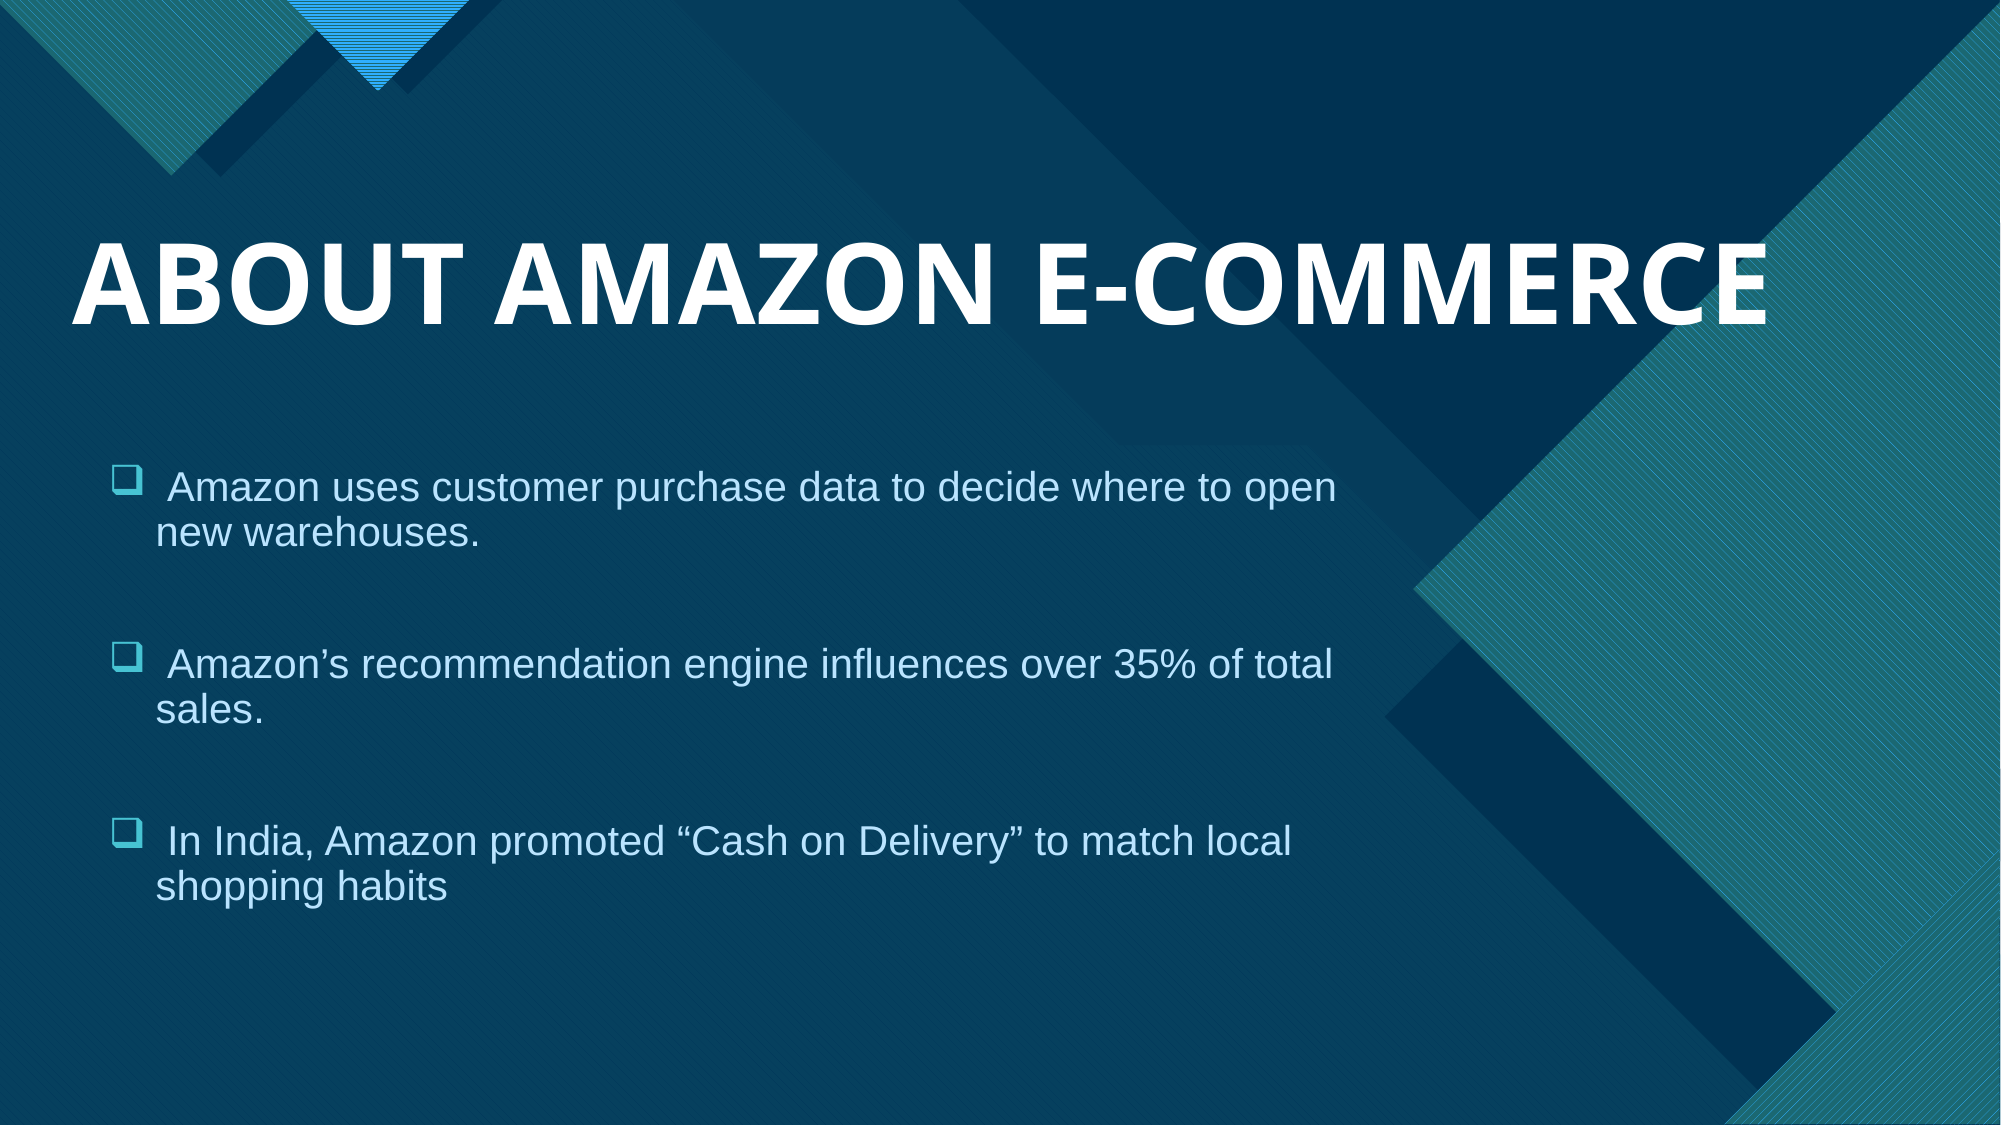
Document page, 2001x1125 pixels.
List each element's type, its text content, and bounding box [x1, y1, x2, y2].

title ABOUT AMAZON E-COMMERCE [57, 215, 1832, 357]
title Dashboard [1415, 427, 2001, 1125]
list Amazon uses customer purchase data to decide where to open new warehouses. Amazon’s recommendation engine influences over 35% of total sales. In India, Amazon promoted “Cash on Delivery” to match local shopping habits [93, 457, 1382, 1064]
